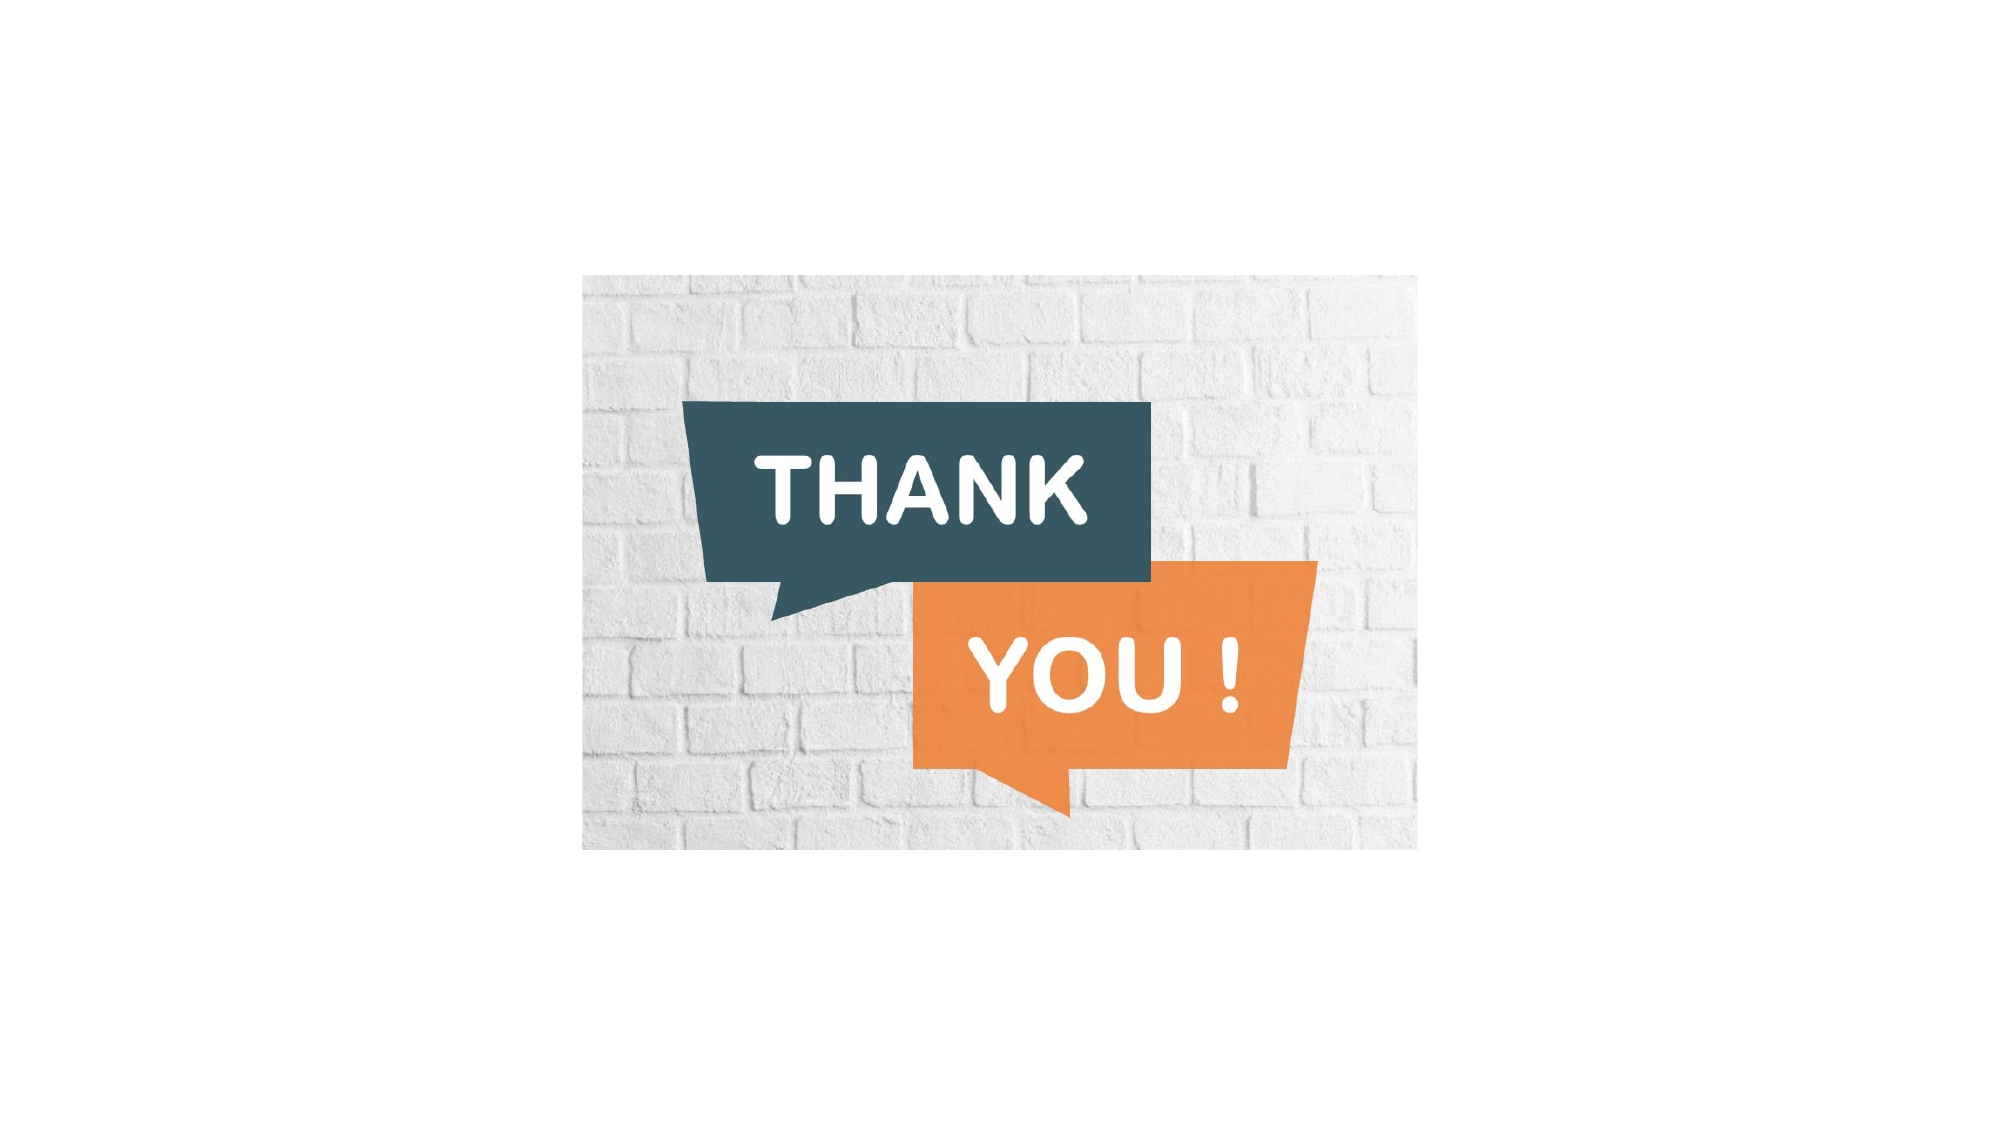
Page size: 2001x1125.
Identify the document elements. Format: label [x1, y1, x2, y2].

picture [582, 274, 1418, 851]
